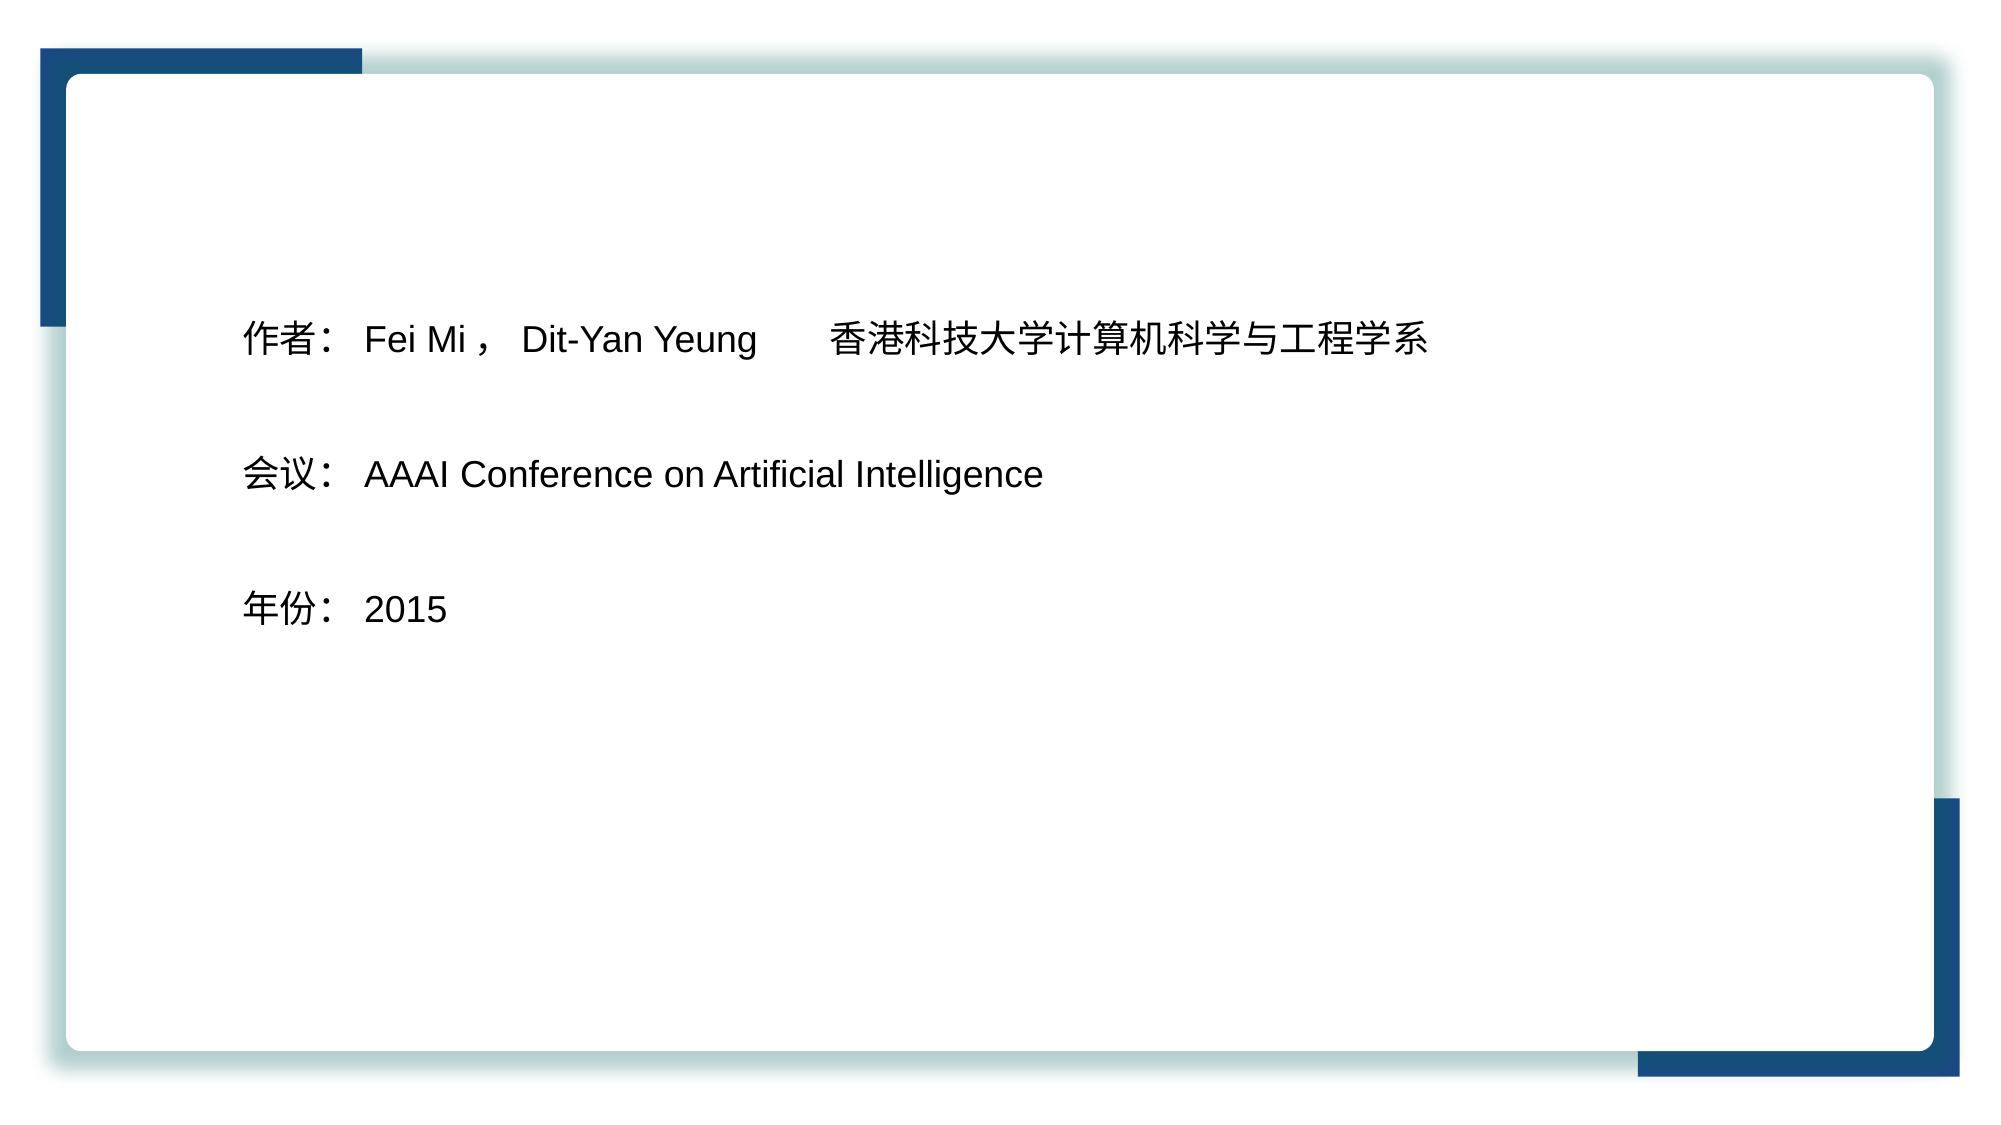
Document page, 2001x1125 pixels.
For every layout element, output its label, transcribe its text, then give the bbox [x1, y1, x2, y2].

text_box [65, 72, 1935, 1053]
text_box [39, 47, 52, 60]
text_box 作者：Fei Mi，Dit-Yan Yeung 香港科技大学计算机科学与工程学系 会议：AAAI Conference on Artificial Intelligence 年份：2015 [227, 307, 1638, 637]
text_box [1945, 1063, 1961, 1078]
